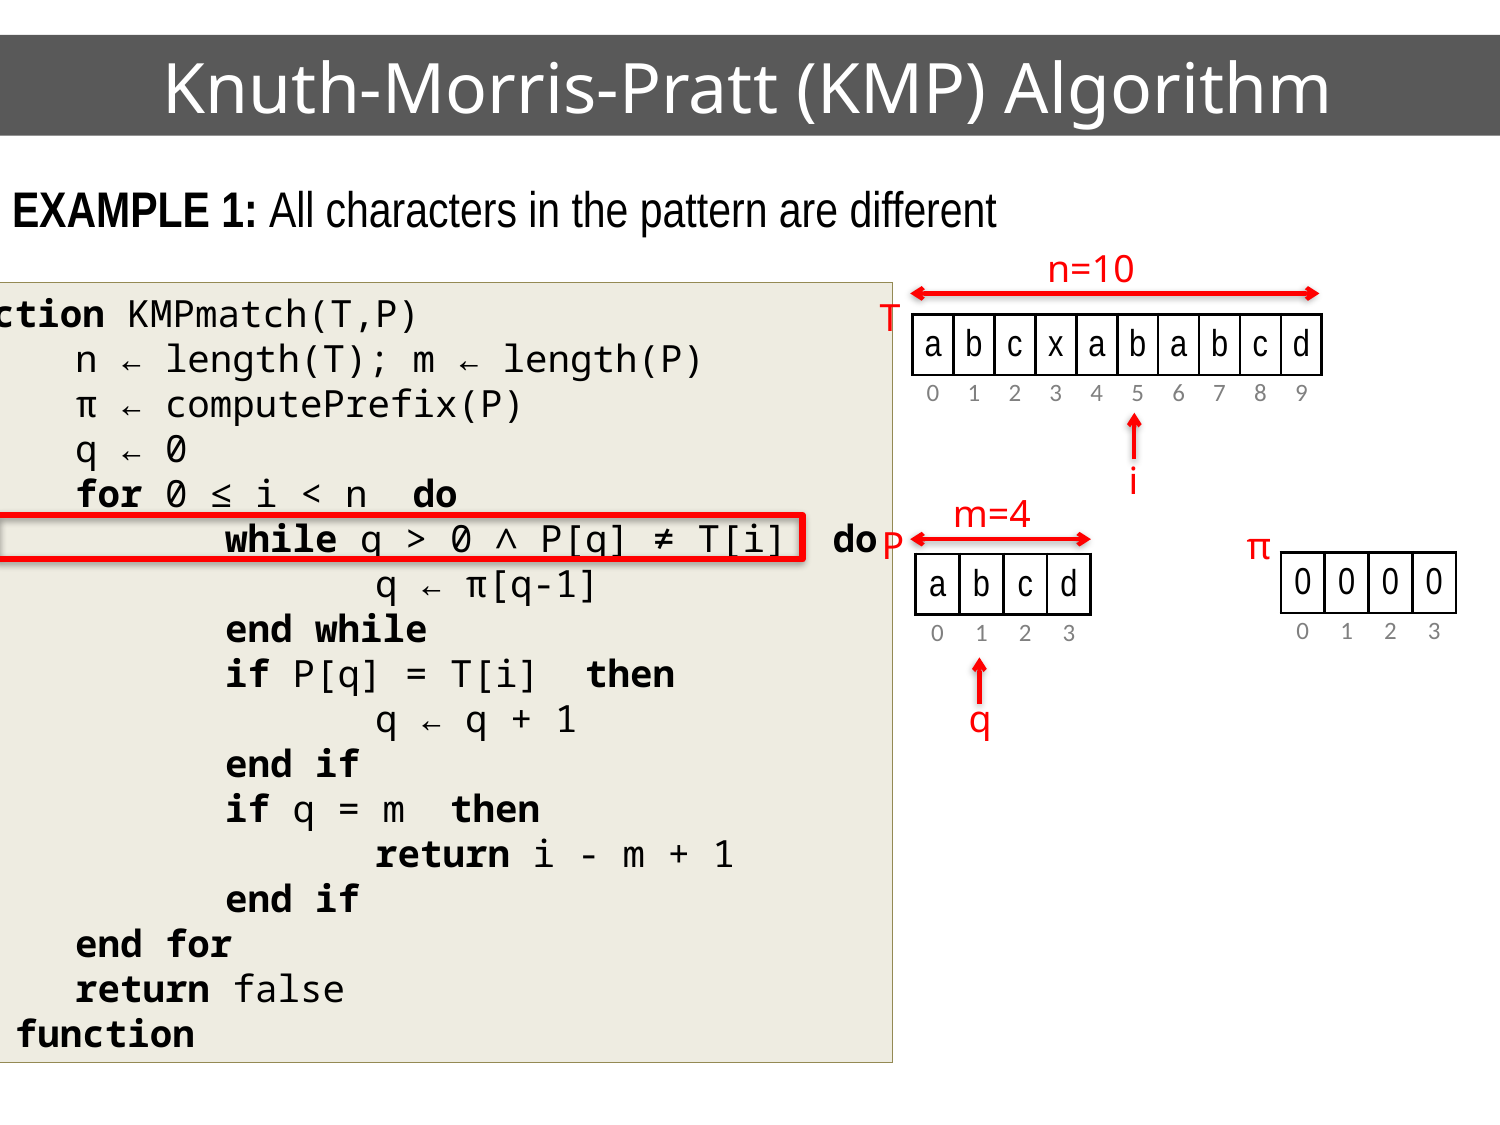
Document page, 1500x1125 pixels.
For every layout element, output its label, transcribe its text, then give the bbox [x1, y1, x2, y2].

table_cell 1 [960, 616, 1003, 676]
table_header b [961, 555, 1002, 613]
table_cell 3 [1412, 614, 1456, 674]
table_header c [1005, 555, 1046, 613]
table_header a [917, 555, 958, 613]
table_header b [955, 316, 993, 374]
text_box q [953, 687, 1007, 748]
table_header a [1078, 316, 1116, 374]
text_box π [1231, 514, 1287, 575]
table_header b [1200, 316, 1239, 374]
table_header a [914, 316, 952, 374]
table_cell 4 [1076, 376, 1117, 436]
table_header d [1282, 316, 1320, 374]
table_cell 1 [1325, 614, 1369, 674]
table_header a [1159, 316, 1198, 374]
table_header 0 [1414, 554, 1455, 612]
table_cell 0 [913, 376, 954, 436]
table_header c [1241, 316, 1280, 374]
table_header d [1048, 555, 1089, 613]
table_cell 9 [1281, 376, 1322, 436]
table_header 0 [1326, 554, 1367, 612]
table_cell 2 [1003, 616, 1047, 676]
table_cell 1 [954, 376, 994, 436]
table_cell 2 [994, 376, 1035, 436]
table_cell 6 [1158, 376, 1199, 436]
table_header c [996, 316, 1034, 374]
text_box function KMPmatch(T,P) n ← length(T); m ← length(P) π ← computePrefix(P) q ← 0 for 0 ≤ i < n do while q > 0 ∧ P[q] ≠ T[i] do q ← π[q-1] end while if P[q] = T[i] then q ← q + 1 end if if q = m then return i - m + 1 end if end for return false end function [0, 282, 893, 1063]
table_cell 5 [1117, 376, 1158, 436]
table_cell 2 [1369, 614, 1412, 674]
table_cell 0 [916, 616, 960, 676]
table_cell 3 [1035, 376, 1076, 436]
text_box P [866, 514, 920, 575]
table_header 0 [1282, 554, 1323, 612]
text_box m=4 [938, 482, 1046, 538]
table_cell 7 [1199, 376, 1240, 436]
table_header x [1037, 316, 1075, 374]
text_box [0, 513, 805, 561]
table_header 0 [1370, 554, 1411, 612]
table_header b [1119, 316, 1157, 374]
table_cell 3 [1047, 616, 1091, 676]
text_box n=10 [1032, 245, 1150, 293]
text_box i [1113, 449, 1153, 510]
text_box T [864, 286, 916, 347]
text_box EXAMPLE 1: All characters in the pattern are different [0, 169, 1498, 245]
table_cell 0 [1281, 614, 1325, 674]
title Knuth-Morris-Pratt (KMP) Algorithm [0, 34, 1500, 136]
table_cell 8 [1240, 376, 1281, 436]
